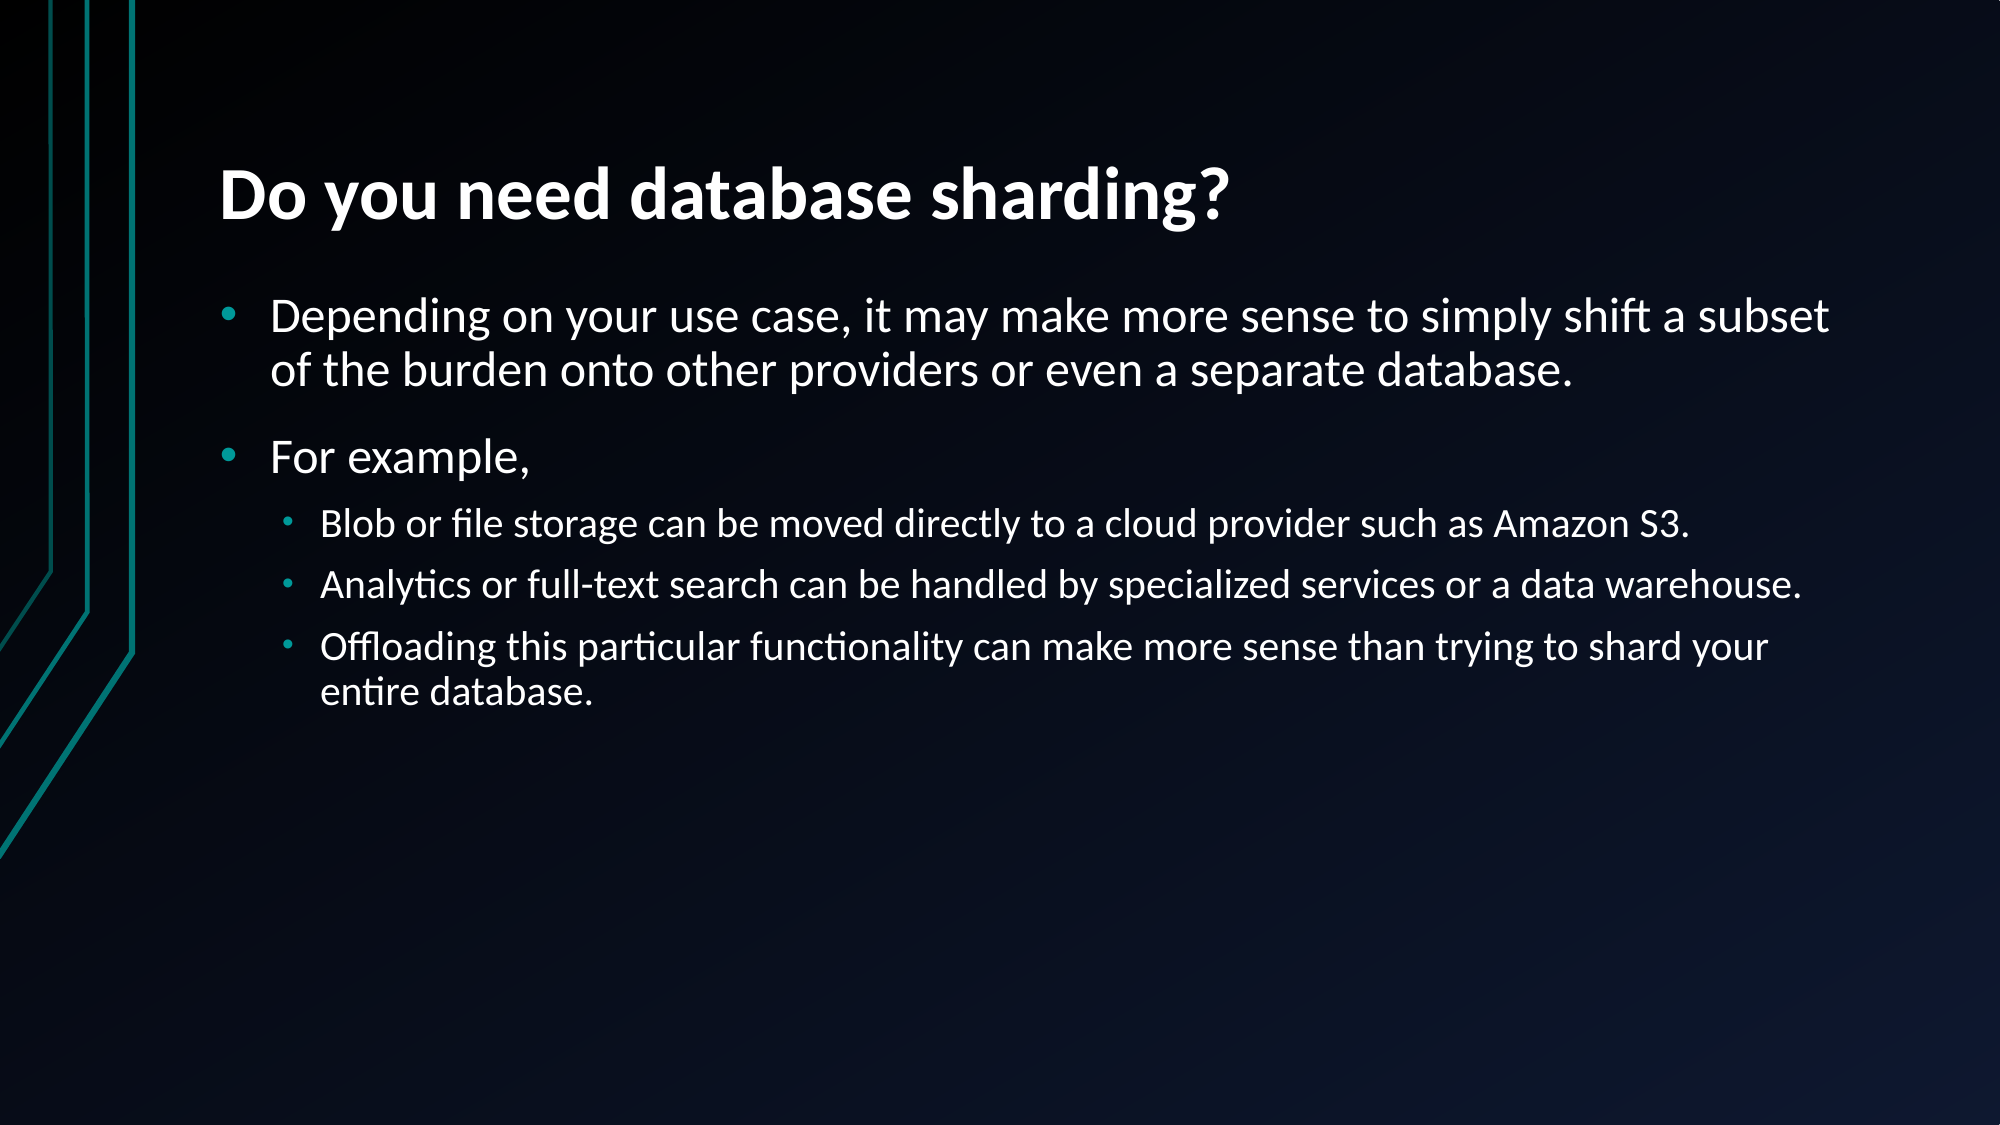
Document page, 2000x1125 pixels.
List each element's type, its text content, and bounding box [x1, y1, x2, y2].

list Depending on your use case, it may make more sense to simply shift a subset of the burden onto other providers or even a separate database. For example, Blob or file storage can be moved directly to a cloud provider such as Amazon S3. Analytics or full-text search can be handled by specialized services or a data warehouse. Offloading this particular functionality can make more sense than trying to shard your entire database. [199, 279, 1900, 1012]
title Do you need database sharding? [199, 45, 1900, 246]
